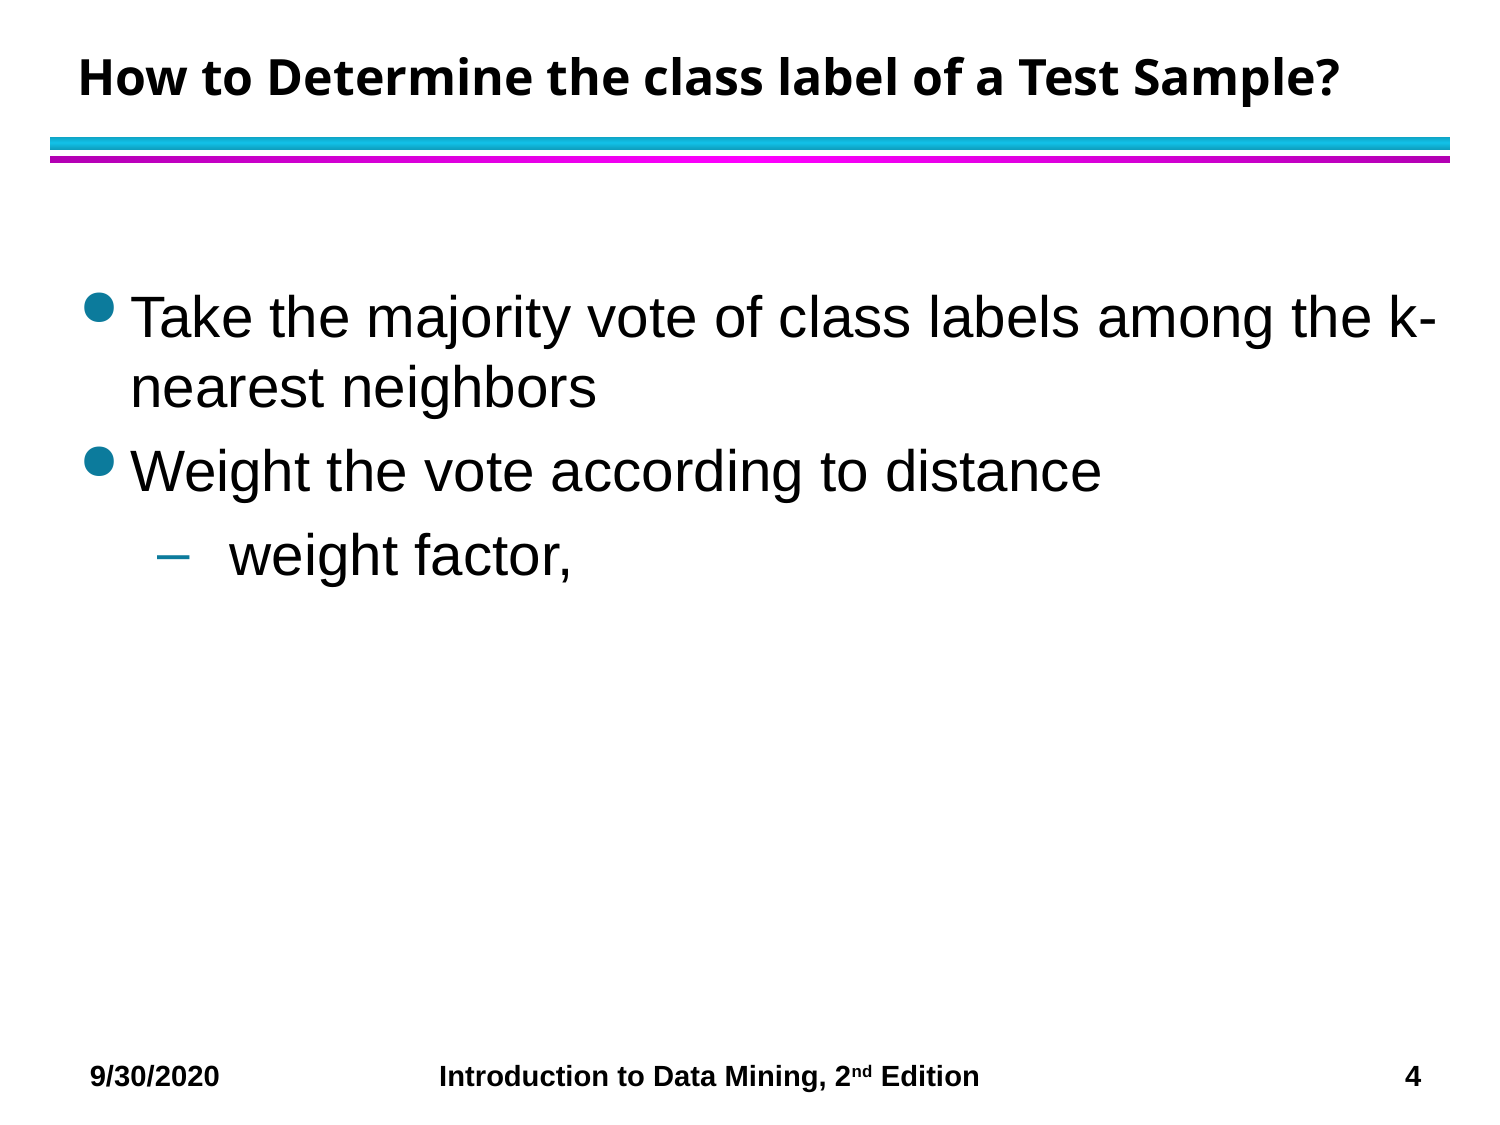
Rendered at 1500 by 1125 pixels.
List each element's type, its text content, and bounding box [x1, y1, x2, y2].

title How to Determine the class label of a Test Sample? [62, 24, 1421, 113]
